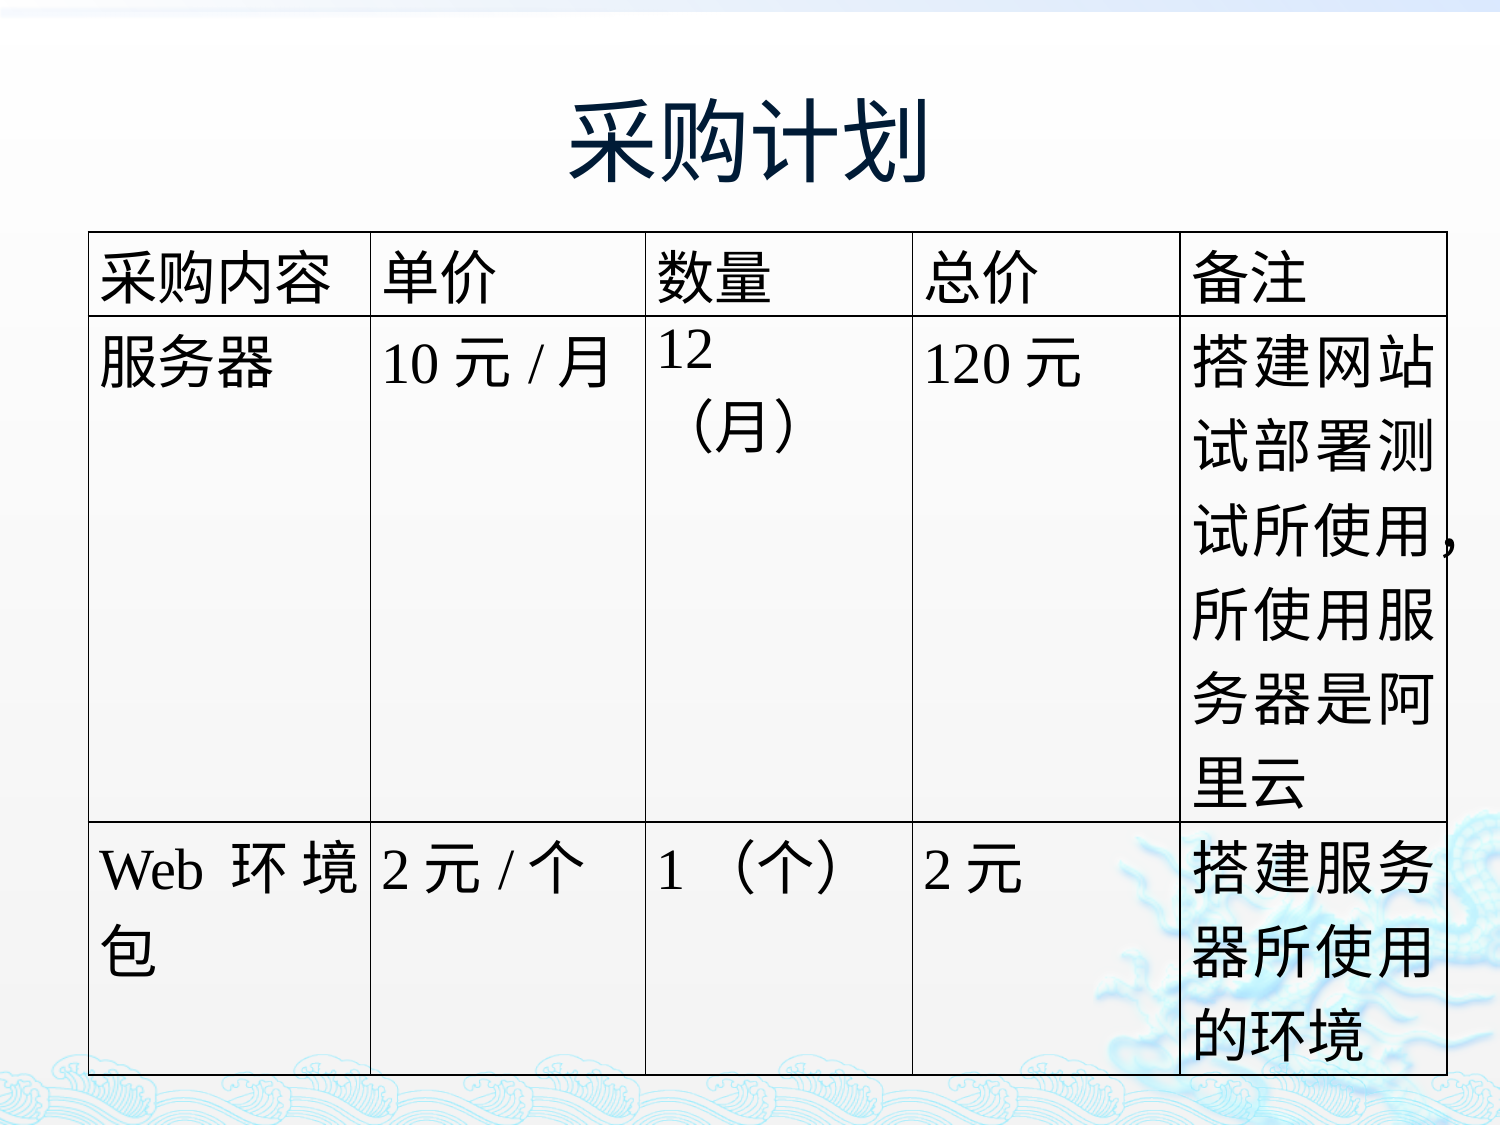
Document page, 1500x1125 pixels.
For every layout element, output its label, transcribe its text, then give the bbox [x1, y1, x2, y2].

table_cell Web环境包 [89, 823, 370, 1074]
table_cell 1（个） [646, 823, 912, 1074]
table_cell 搭建网站试部署测试所使用，所使用服务器是阿里云 [1181, 317, 1446, 821]
table_cell 服务器 [89, 317, 370, 821]
table_header 单价 [371, 233, 645, 315]
table_header 备注 [1181, 233, 1446, 315]
title 采购计划 [75, 45, 1425, 233]
table_header 采购内容 [89, 233, 370, 315]
table_cell 2元 [913, 823, 1179, 1074]
table_header 总价 [913, 233, 1179, 315]
table_cell 10元/月 [371, 317, 645, 821]
table_cell 12（月） [646, 317, 912, 821]
table_cell 2元/个 [371, 823, 645, 1074]
table_cell 搭建服务器所使用的环境 [1181, 823, 1446, 1074]
table_header 数量 [646, 233, 912, 315]
table_cell 120元 [913, 317, 1179, 821]
